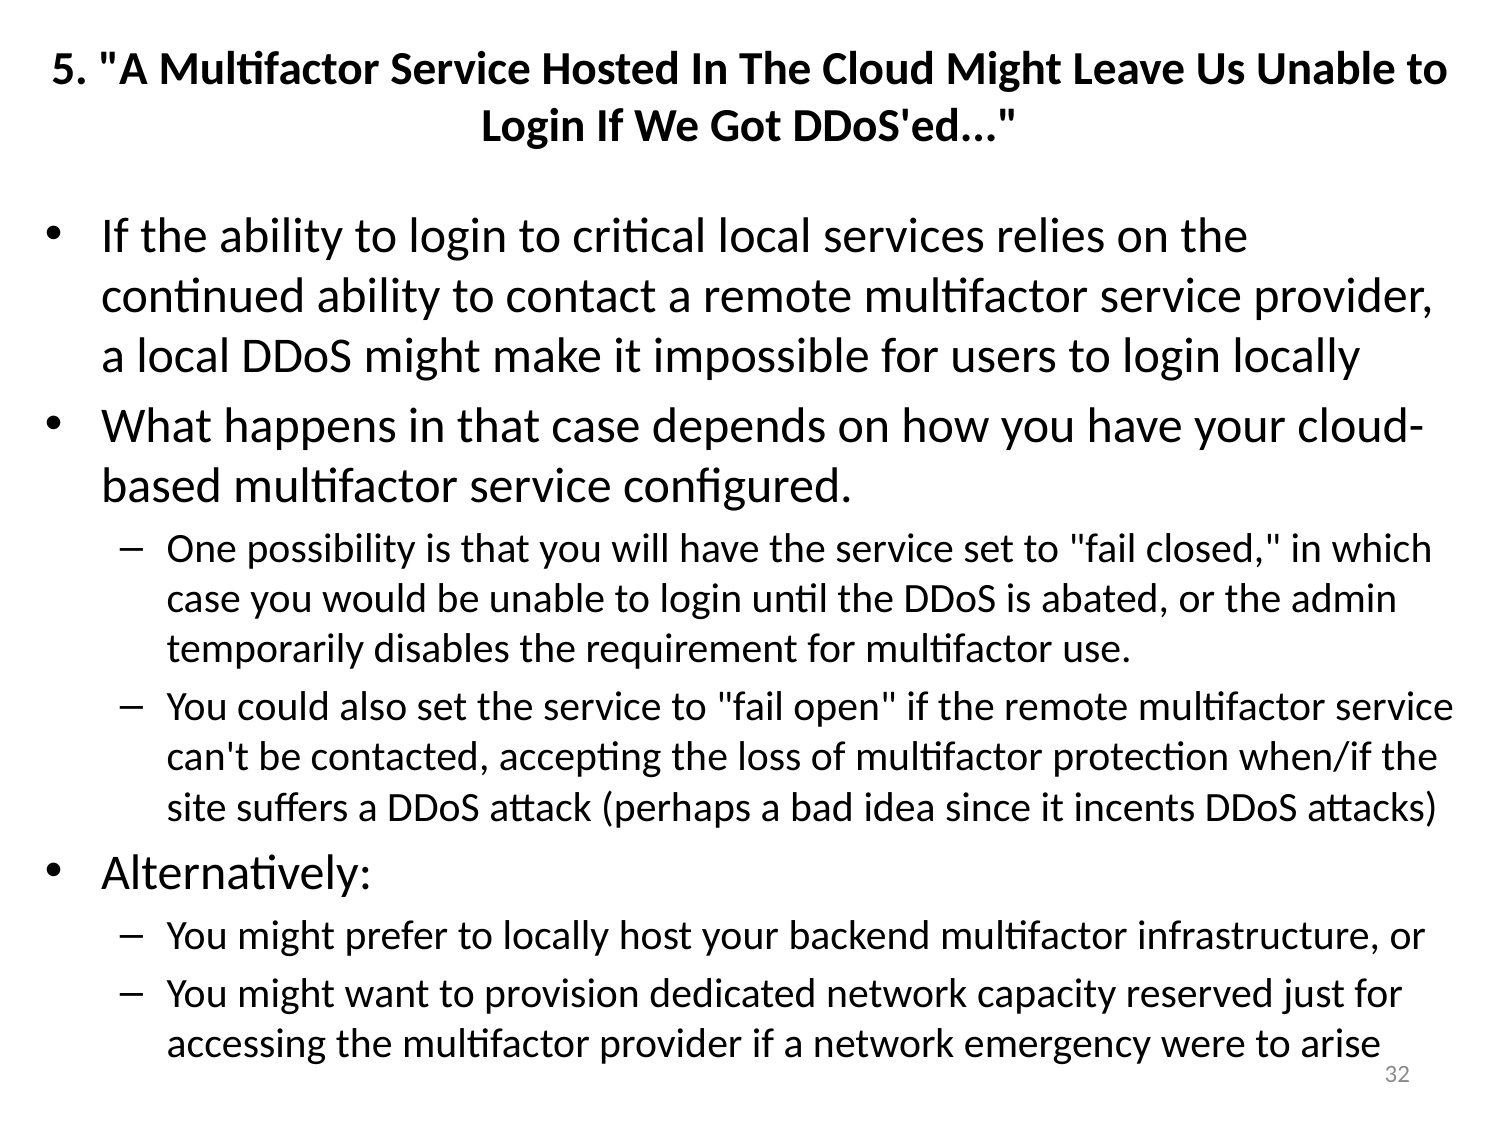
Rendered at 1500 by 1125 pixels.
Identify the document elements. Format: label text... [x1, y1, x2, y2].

slide_number 32 [1074, 1042, 1425, 1103]
list If the ability to login to critical local services relies on the continued ability to contact a remote multifactor service provider, a local DDoS might make it impossible for users to login locally What happens in that case depends on how you have your cloud-based multifactor service configured. One possibility is that you will have the service set to "fail closed," in which case you would be unable to login until the DDoS is abated, or the admin temporarily disables the requirement for multifactor use. You could also set the service to "fail open" if the remote multifactor service can't be contacted, accepting the loss of multifactor protection when/if the site suffers a DDoS attack (perhaps a bad idea since it incents DDoS attacks) Alternatively: You might prefer to locally host your backend multifactor infrastructure, or You might want to provision dedicated network capacity reserved just for accessing the multifactor provider if a network emergency were to arise [29, 194, 1475, 1077]
title 5. "A Multifactor Service Hosted In The Cloud Might Leave Us Unable to Login If We Got DDoS'ed..." [0, 29, 1500, 159]
